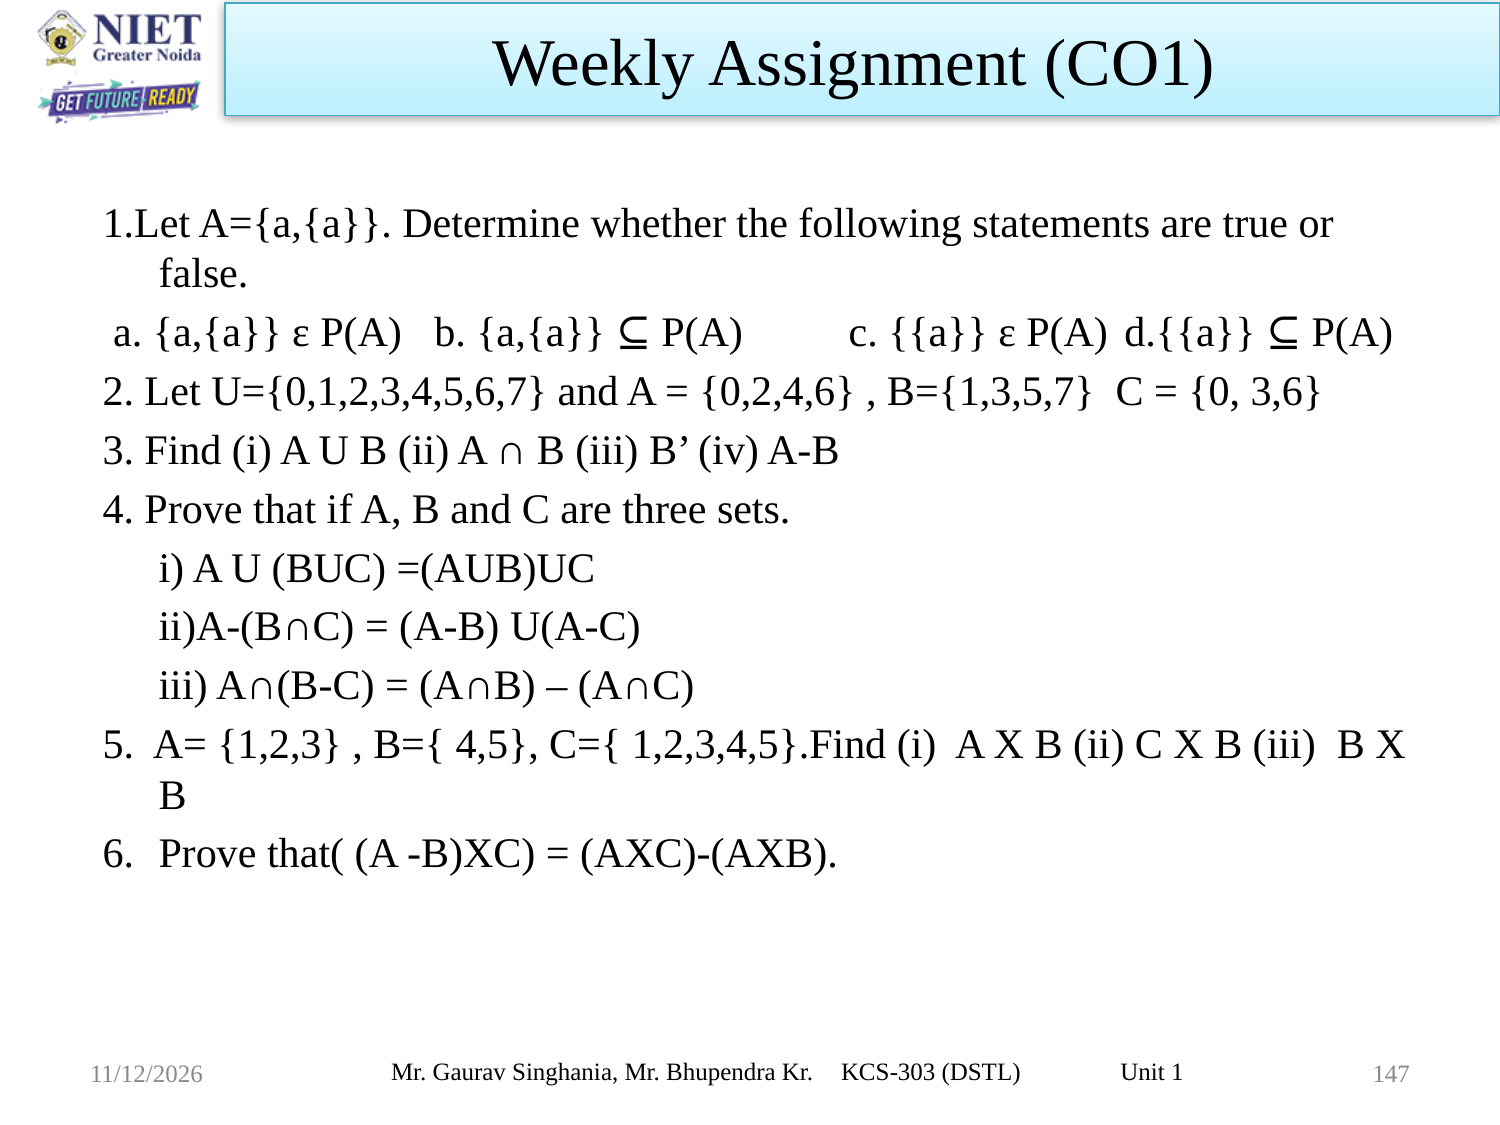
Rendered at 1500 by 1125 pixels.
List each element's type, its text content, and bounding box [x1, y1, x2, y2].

footer Mr. Gaurav Singhania, Mr. Bhupendra Kr. KCS-303 (DSTL) Unit 1 [375, 1040, 1200, 1100]
text_box Weekly Assignment (CO1) [240, 2, 1500, 116]
picture [0, 0, 238, 135]
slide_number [75, 1042, 425, 1103]
slide_number 147 [1074, 1042, 1425, 1103]
list 1.Let A={a,{a}}. Determine whether the following statements are true or false. a. {a,{a}} ε P(A) b. {a,{a}} ⊆ P(A) c. {{a}} ε P(A) d.{{a}} ⊆ P(A) 2. Let U={0,1,2,3,4,5,6,7} and A = {0,2,4,6} , B={1,3,5,7} C = {0, 3,6} 3. Find (i) A U B (ii) A ∩ B (iii) B’ (iv) A-B 4. Prove that if A, B and C are three sets. i) A U (BUC) =(AUB)UC ii)A-(B∩C) = (A-B) U(A-C) iii) A∩(B-C) = (A∩B) – (A∩C) 5. A= {1,2,3} , B={ 4,5}, C={ 1,2,3,4,5}.Find (i) A X B (ii) C X B (iii) B X B 6. Prove that( (A -B)XC) = (AXC)-(AXB). [87, 187, 1438, 930]
